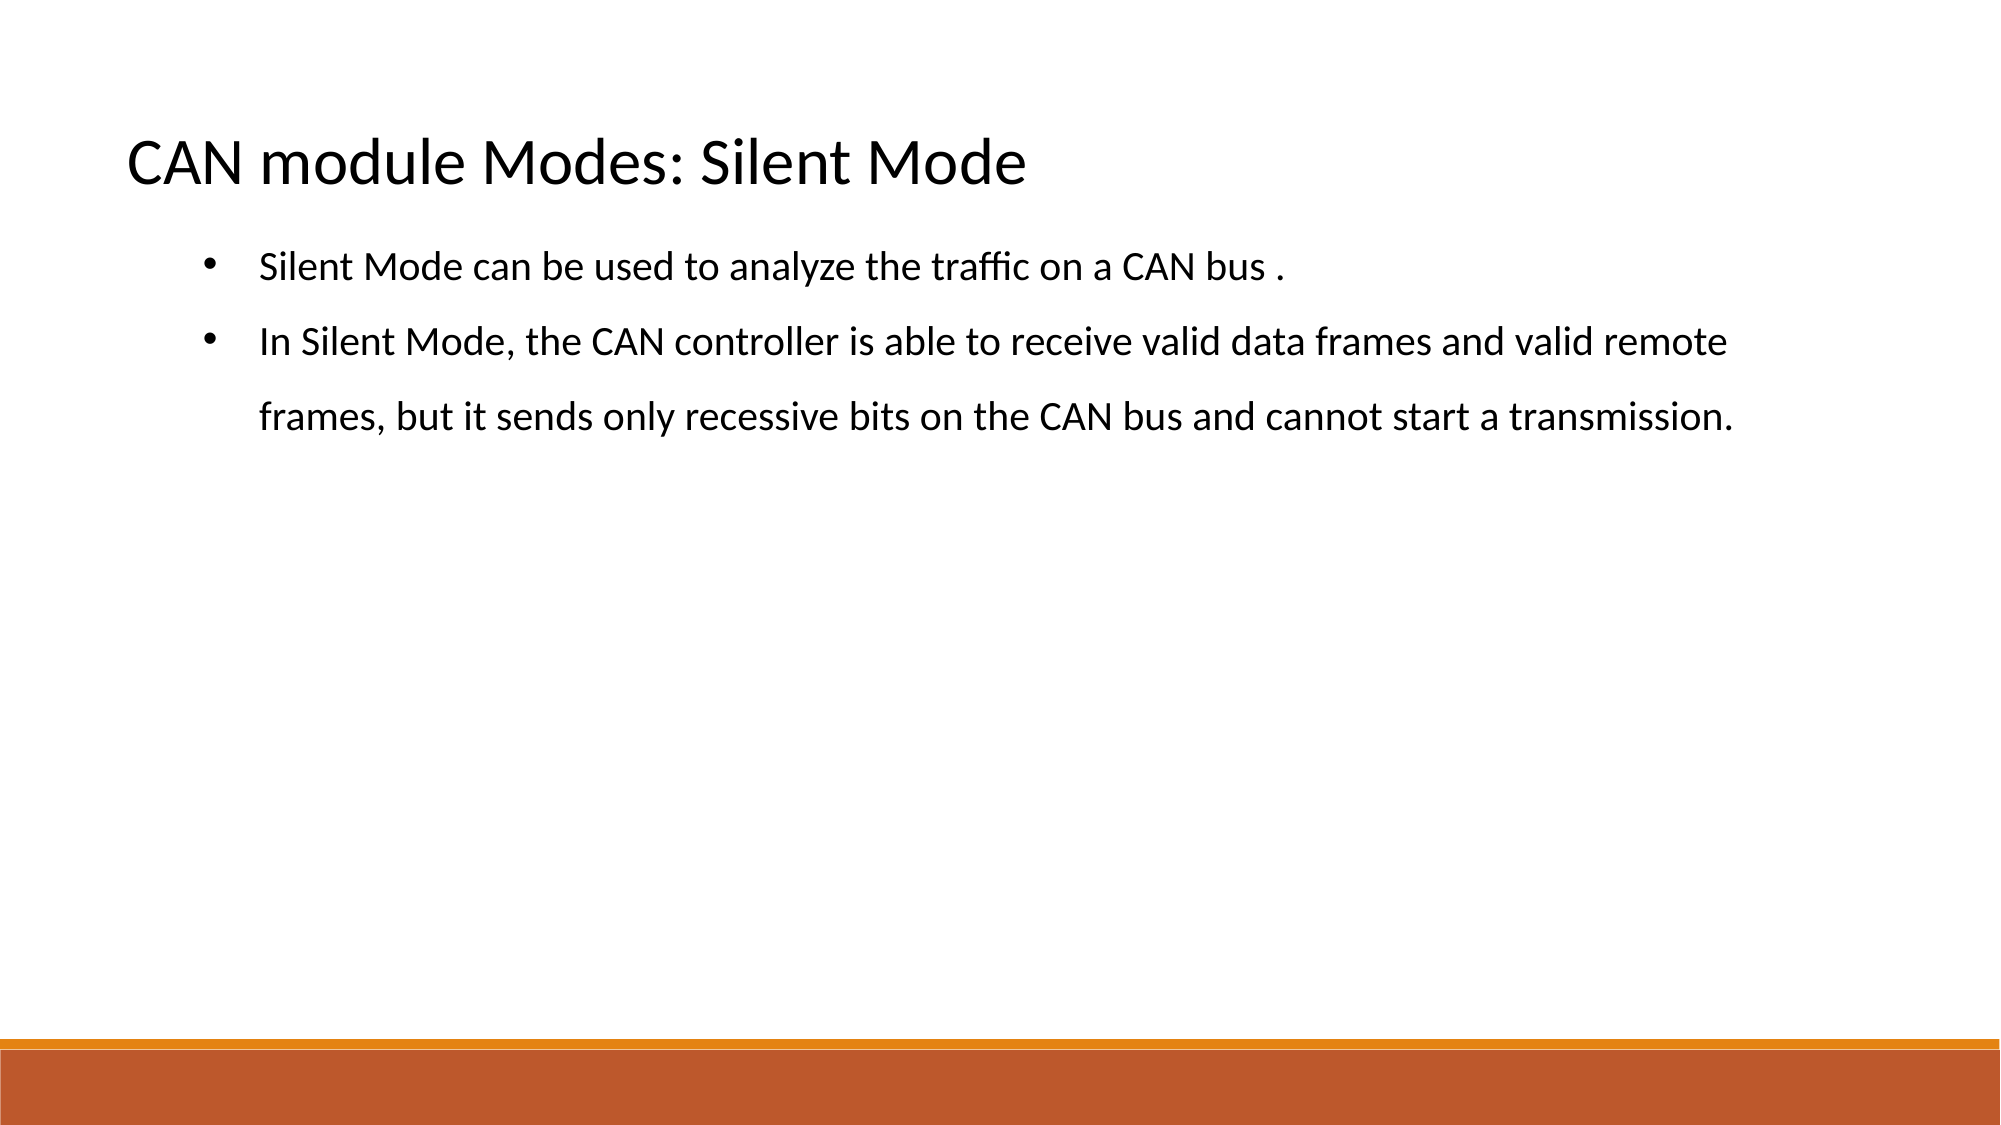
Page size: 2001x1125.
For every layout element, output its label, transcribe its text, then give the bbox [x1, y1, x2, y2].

text_box CAN module Modes: Silent Mode [113, 110, 1860, 205]
text_box Silent Mode can be used to analyze the traffic on a CAN bus . In Silent Mode, the CAN controller is able to receive valid data frames and valid remote frames, but it sends only recessive bits on the CAN bus and cannot start a transmission. [113, 206, 1870, 971]
